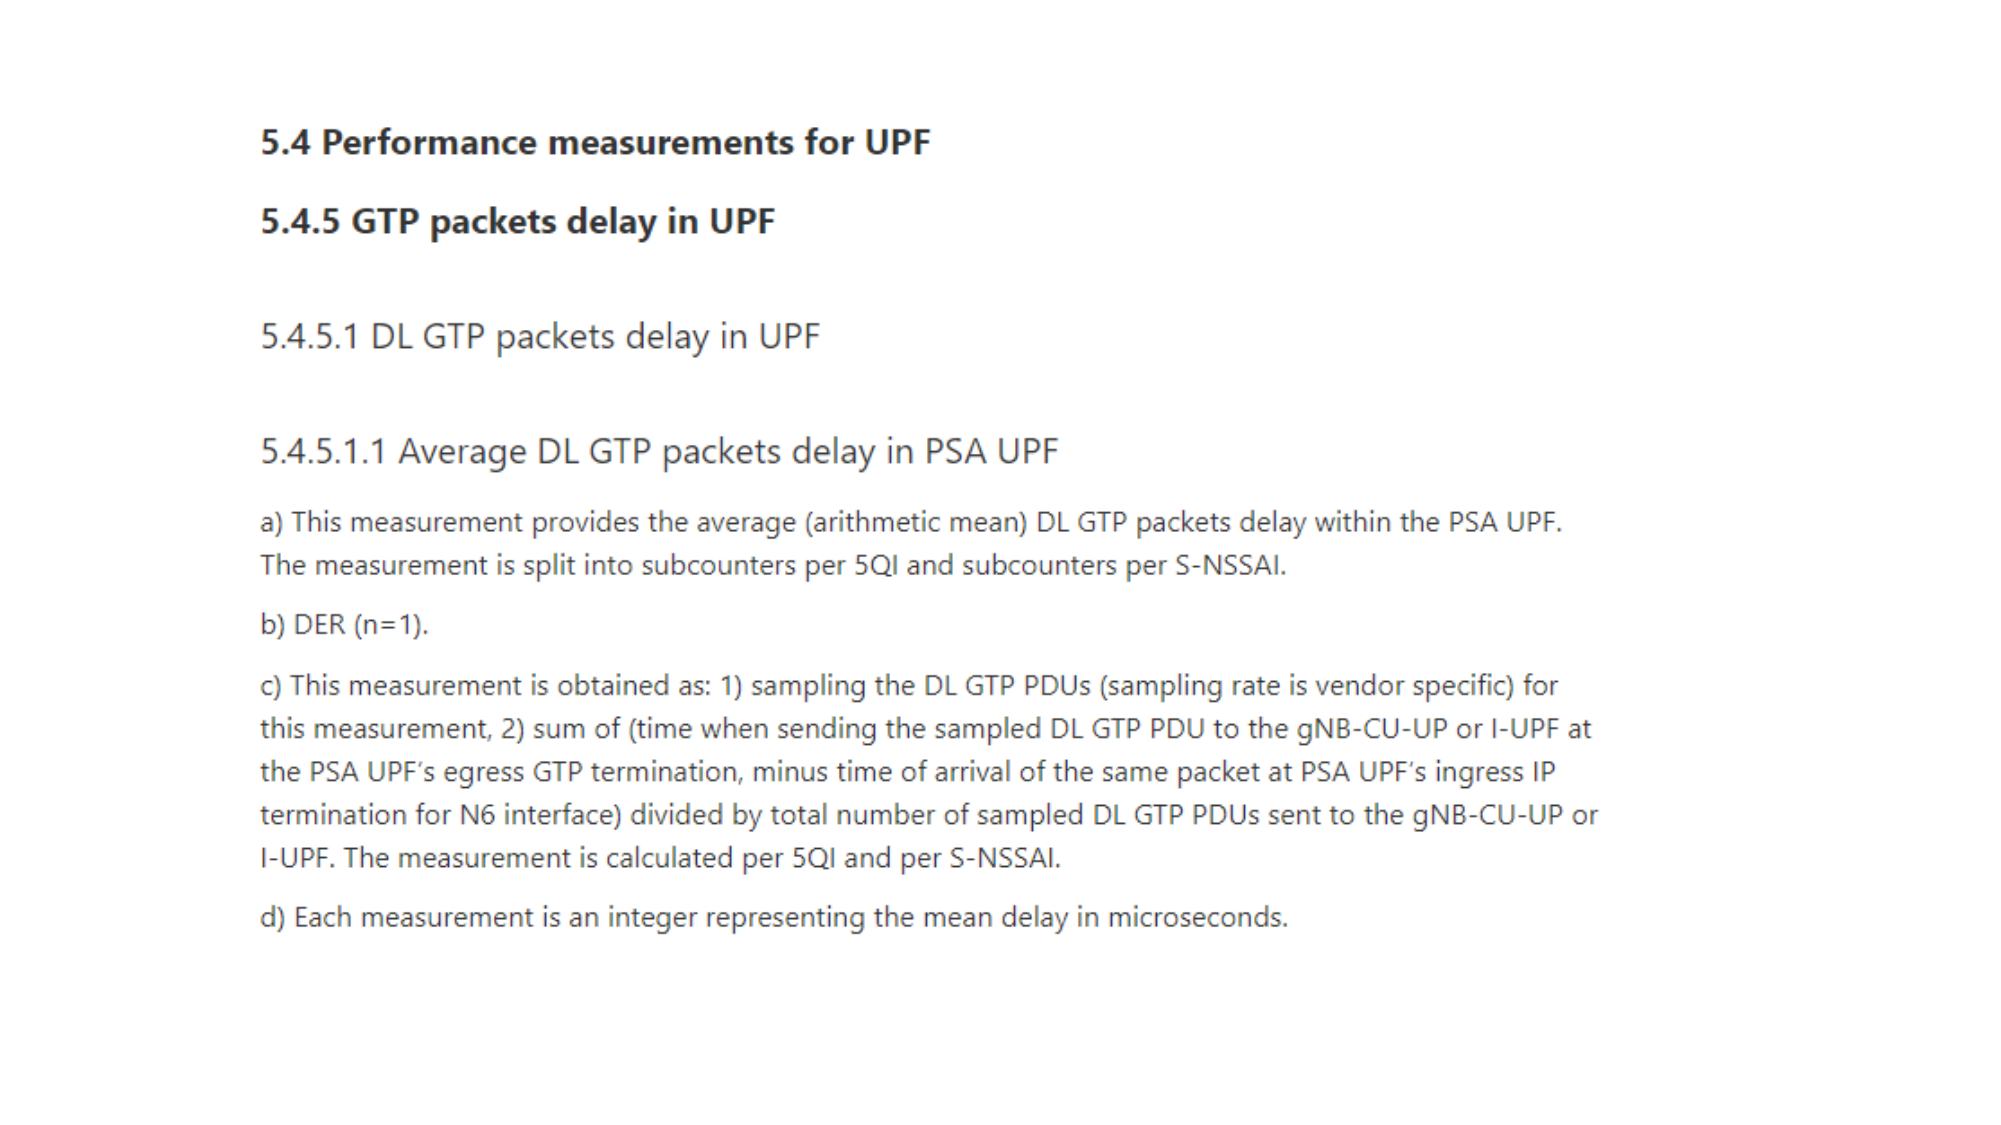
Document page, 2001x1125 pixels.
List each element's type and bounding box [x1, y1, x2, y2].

text_box [254, 125, 1686, 963]
